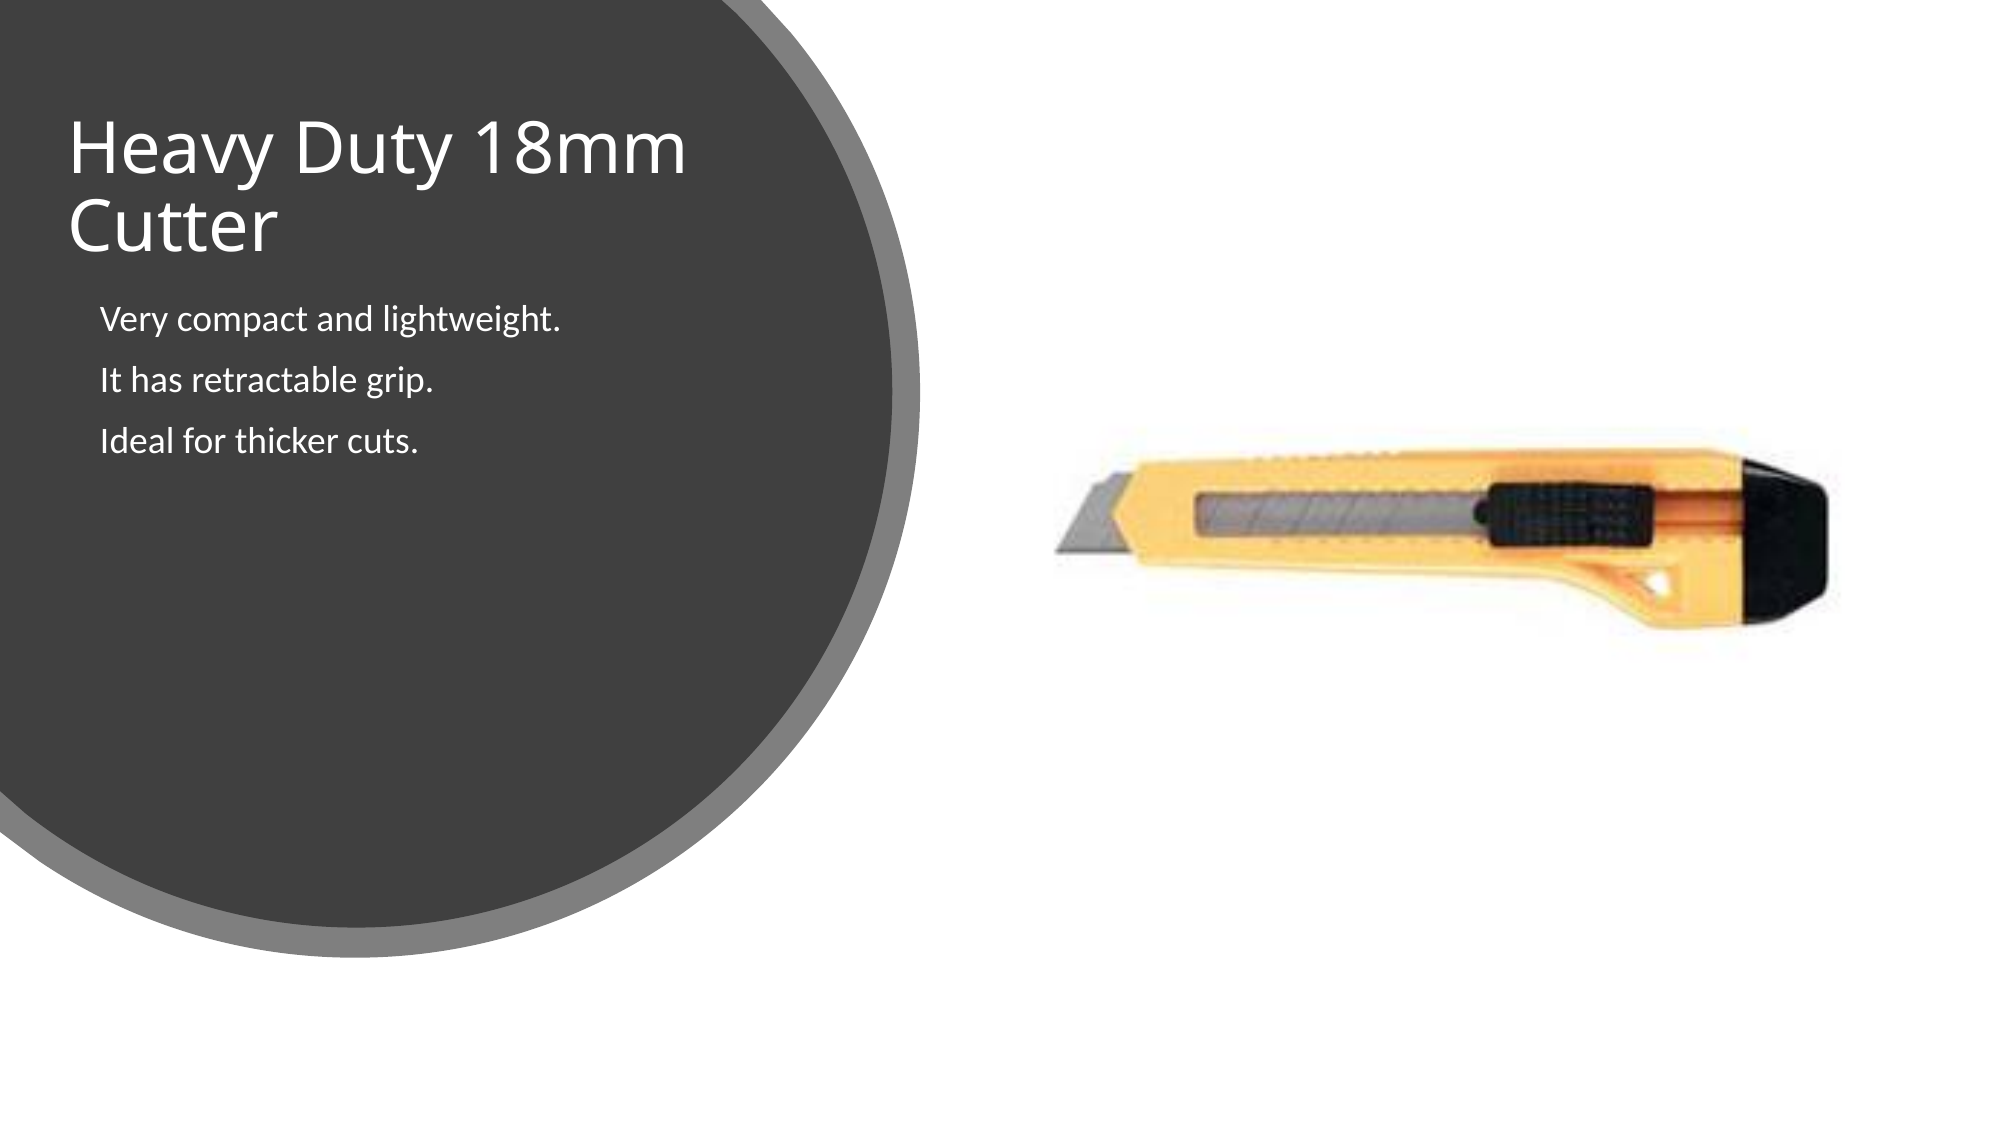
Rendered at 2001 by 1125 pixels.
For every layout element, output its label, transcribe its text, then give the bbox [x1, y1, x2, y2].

text_box [0, 0, 922, 959]
title Heavy Duty 18mm Cutter [52, 103, 790, 275]
list Very compact and lightweight. It has retractable grip. Ideal for thicker cuts. [85, 291, 752, 743]
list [1009, 105, 1876, 972]
text_box [0, 0, 894, 929]
